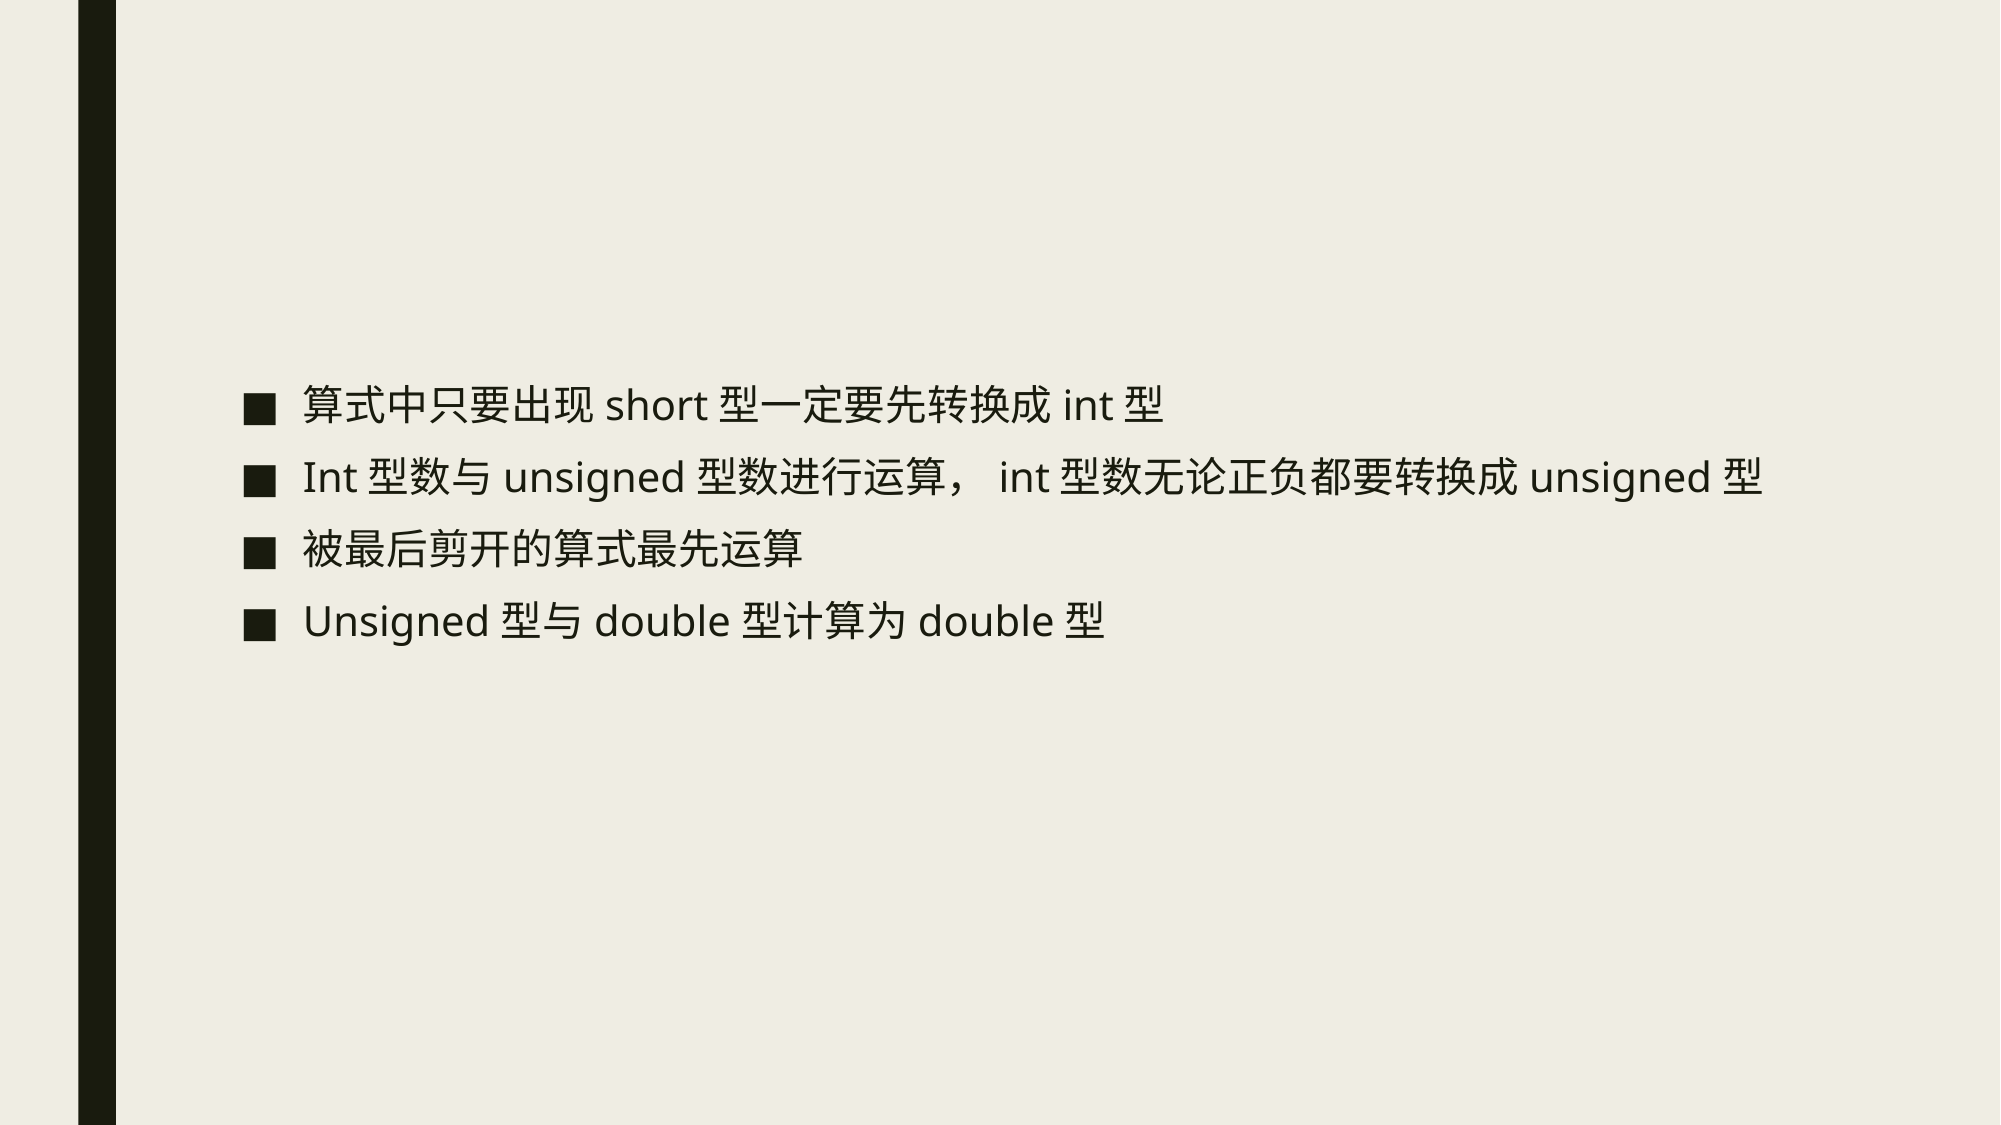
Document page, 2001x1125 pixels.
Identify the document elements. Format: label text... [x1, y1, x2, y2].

list 算式中只要出现short型一定要先转换成int型 Int型数与unsigned型数进行运算，int型数无论正负都要转换成unsigned型 被最后剪开的算式最先运算 Unsigned型与double型计算为double型 [225, 375, 1800, 963]
